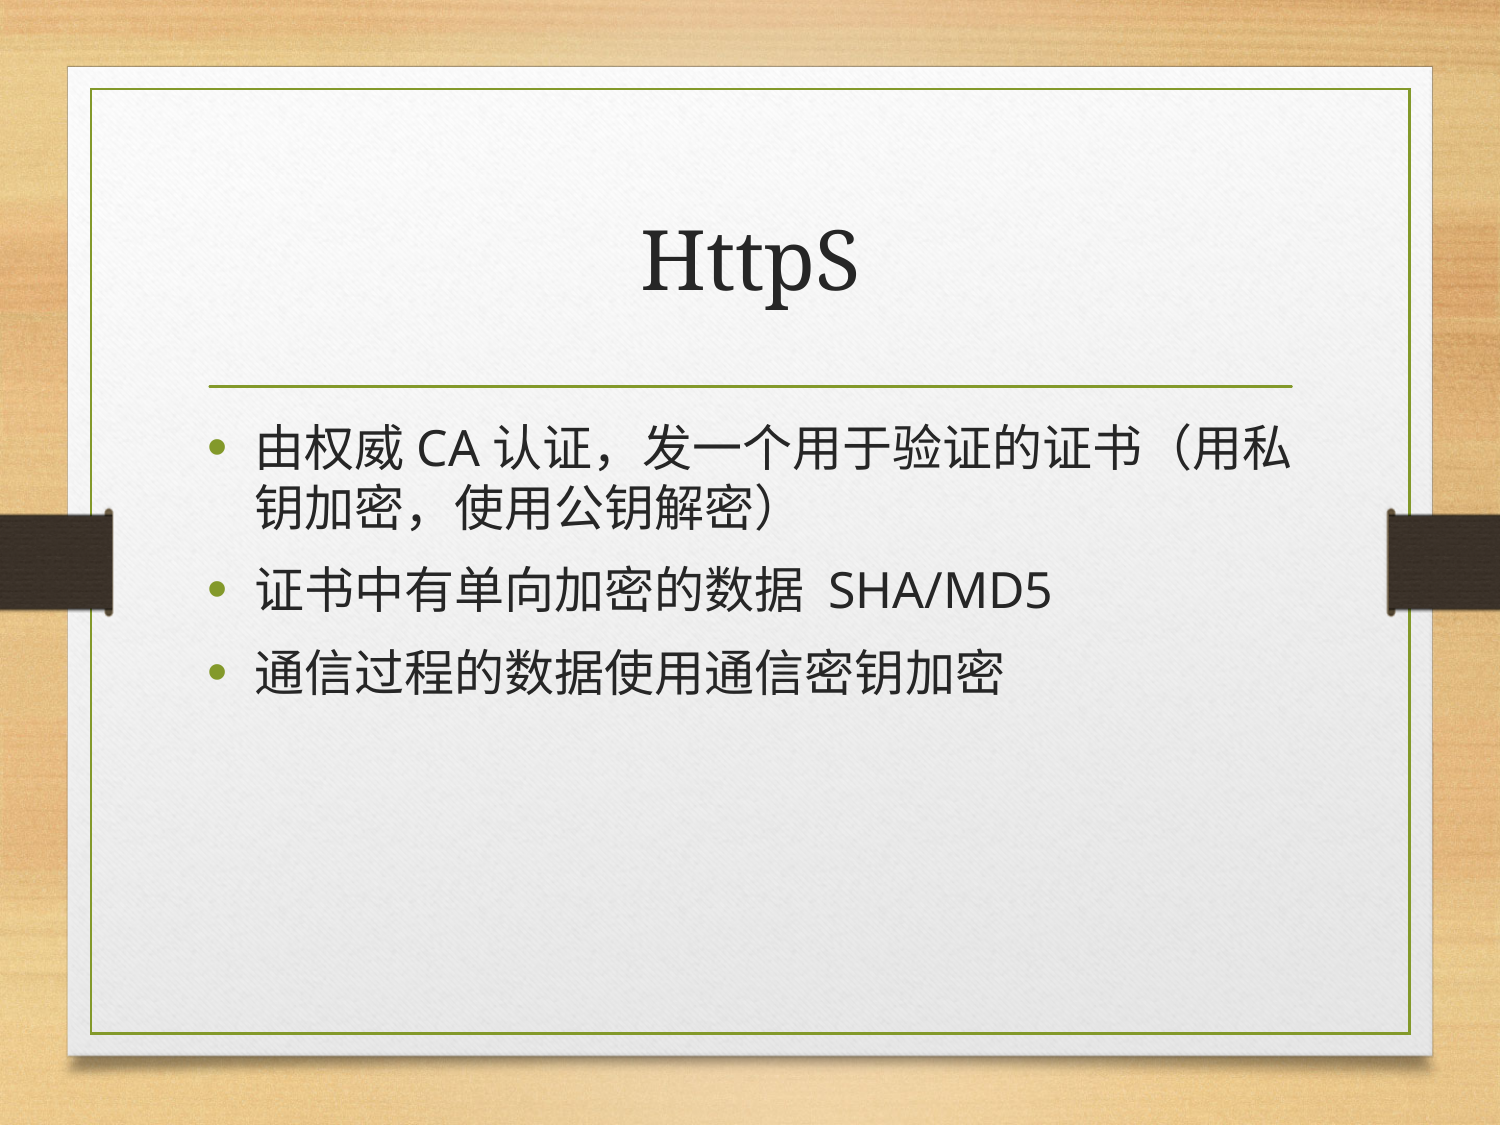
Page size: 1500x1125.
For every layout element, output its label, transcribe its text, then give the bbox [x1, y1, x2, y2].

list 由权威CA认证，发一个用于验证的证书（用私钥加密，使用公钥解密） 证书中有单向加密的数据 SHA/MD5 通信过程的数据使用通信密钥加密 [192, 408, 1309, 974]
picture [0, 0, 1500, 1125]
title HttpS [192, 150, 1309, 364]
